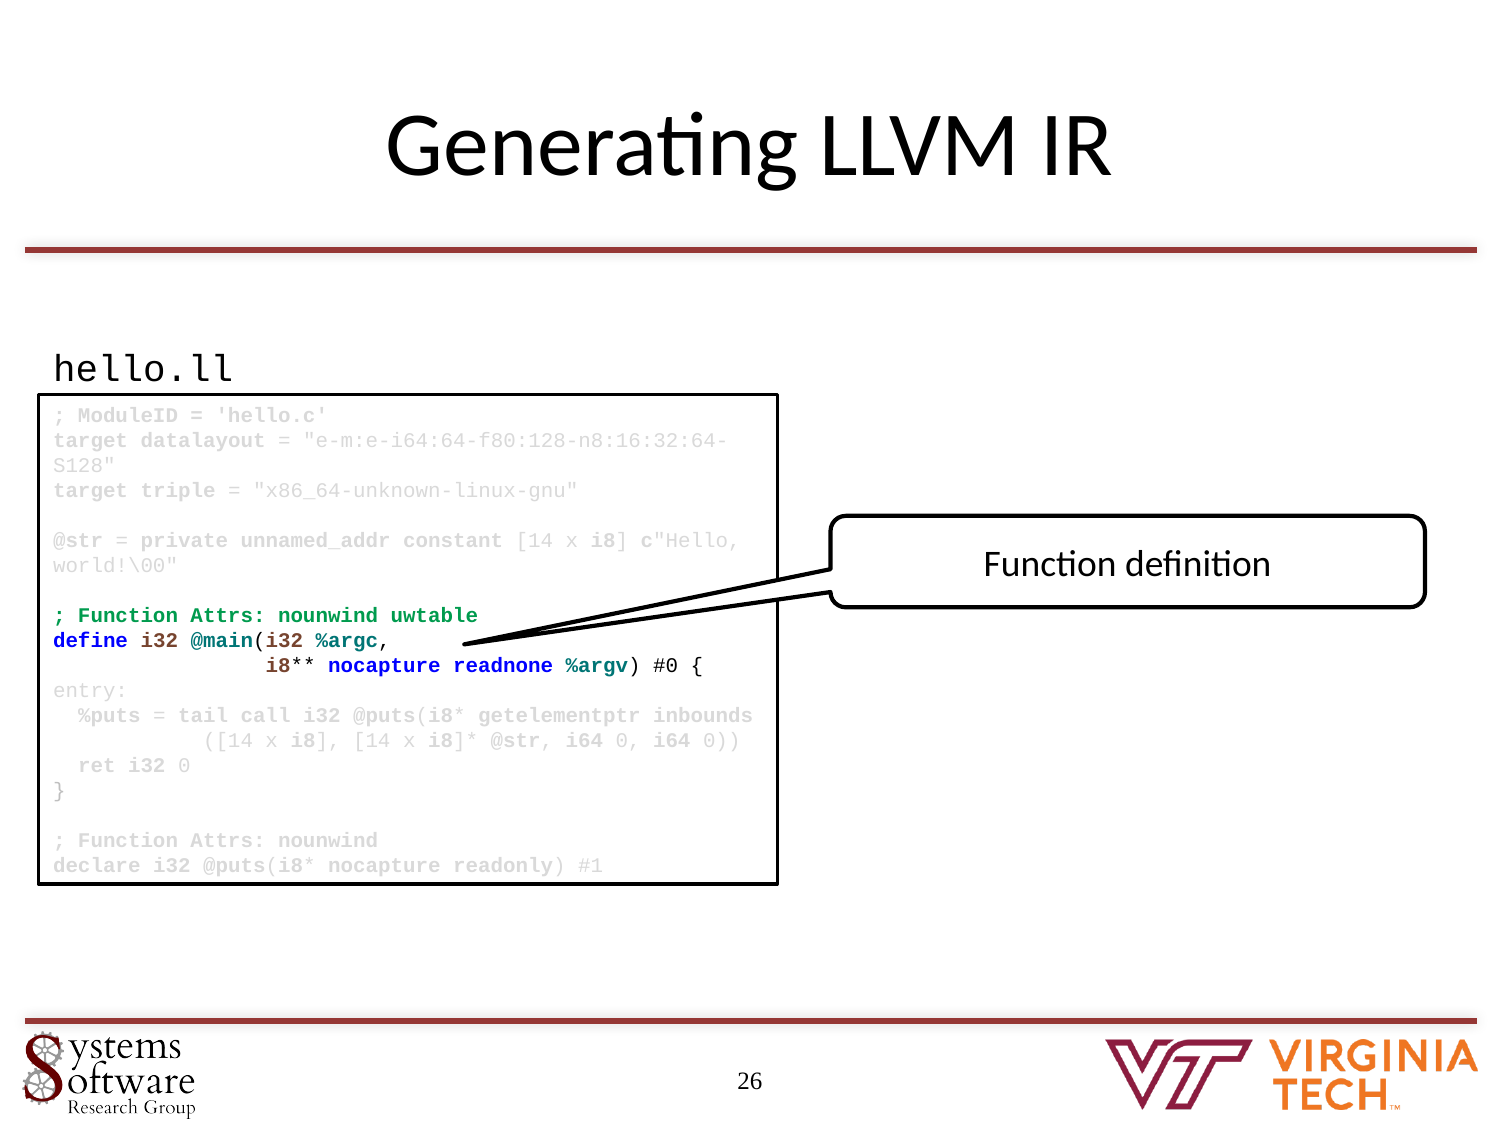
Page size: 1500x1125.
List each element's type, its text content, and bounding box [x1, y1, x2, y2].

text_box ; ModuleID = 'hello.c' target datalayout = "e-m:e-i64:64-f80:128-n8:16:32:64-S128" target triple = "x86_64-unknown-linux-gnu" @str = private unnamed_addr constant [14 x i8] c"Hello, world!\00" ; Function Attrs: nounwind uwtable define i32 @main(i32 %argc, i8** nocapture readnone %argv) #0 { entry: %puts = tail call i32 @puts(i8* getelementptr inbounds ([14 x i8], [14 x i8]* @str, i64 0, i64 0)) ret i32 0 } ; Function Attrs: nounwind declare i32 @puts(i8* nocapture readonly) #1 [38, 394, 778, 884]
text_box hello.ll [38, 336, 282, 396]
title Generating LLVM IR [75, 45, 1425, 233]
picture [1105, 1039, 1478, 1110]
text_box Function definition [462, 513, 1428, 647]
picture [22, 1031, 195, 1119]
